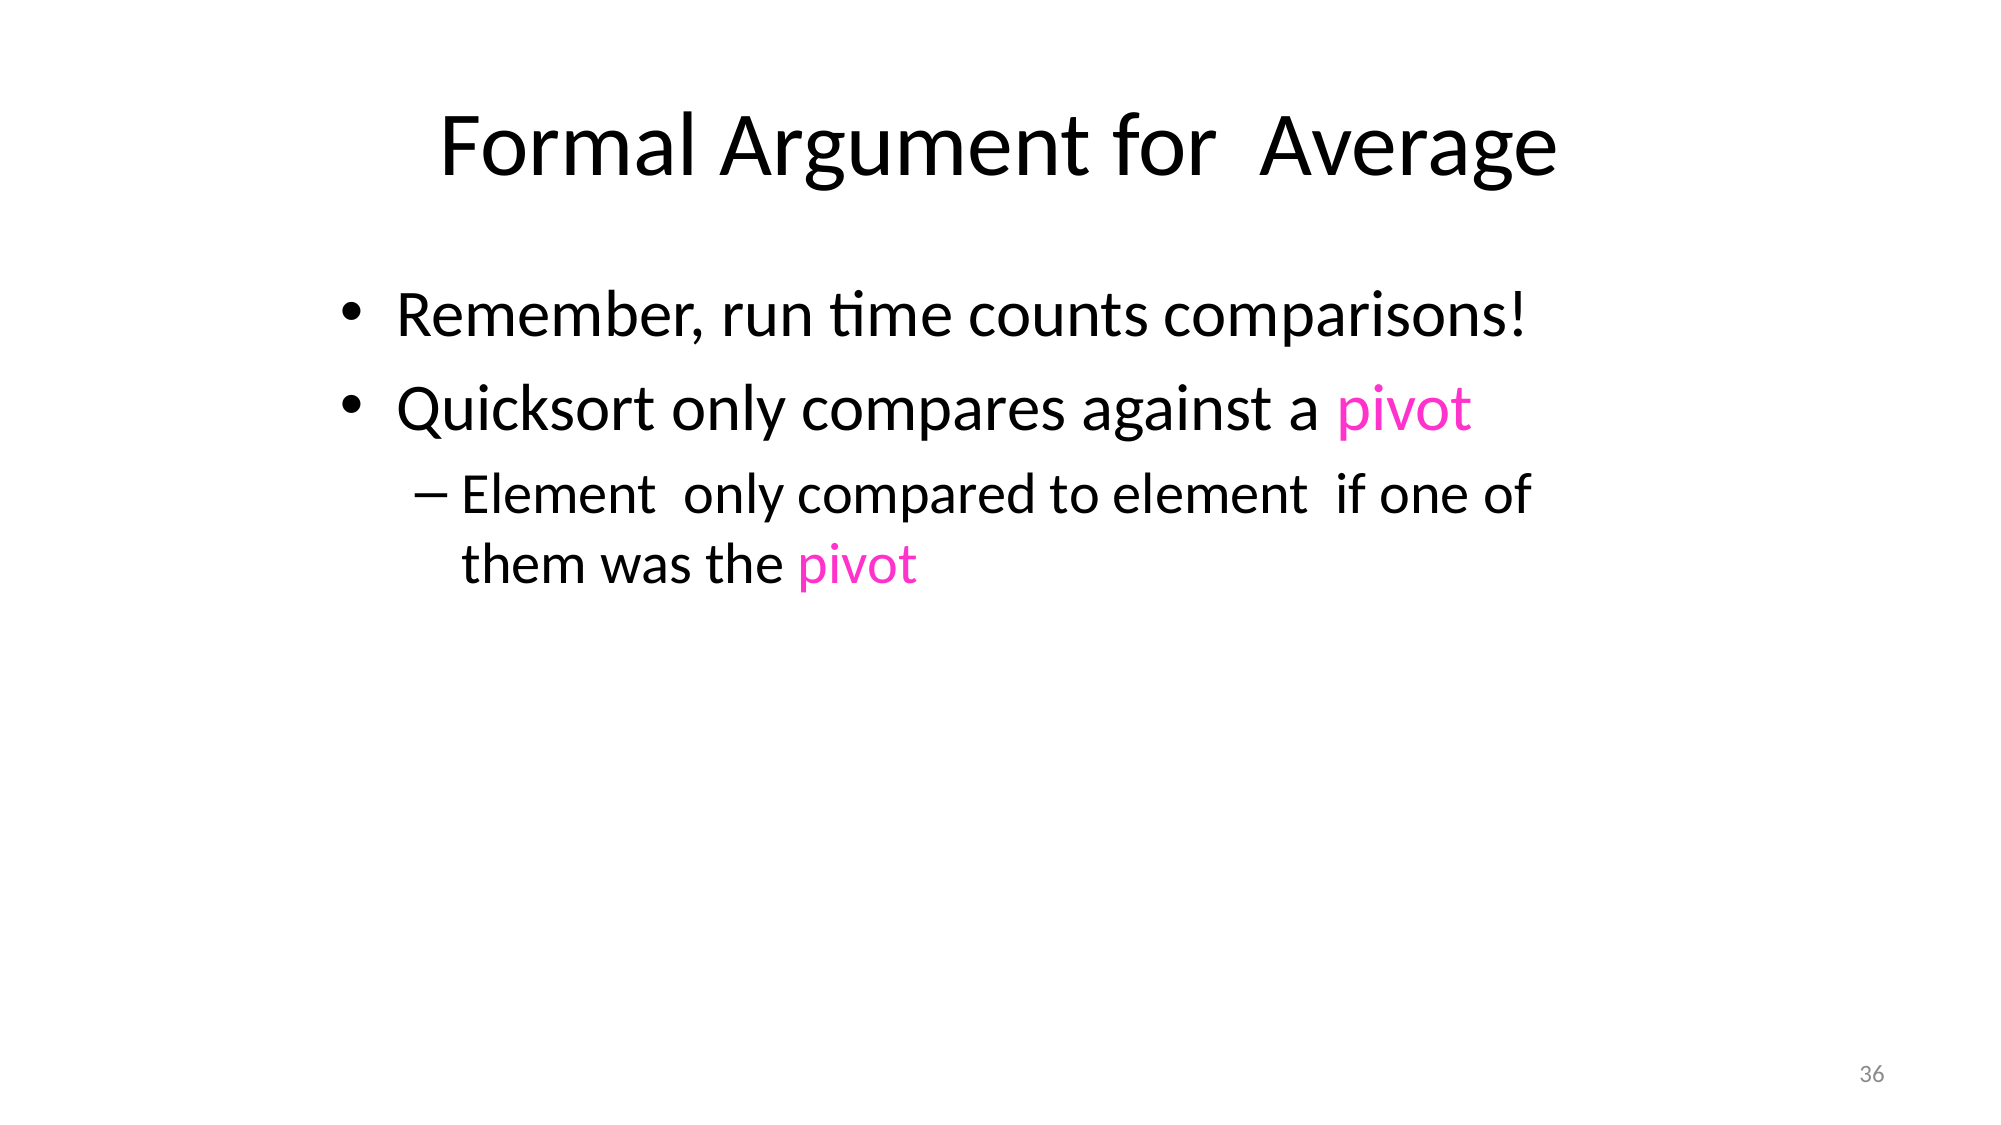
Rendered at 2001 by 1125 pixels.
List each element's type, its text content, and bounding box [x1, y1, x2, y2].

slide_number 36 [1433, 1042, 1900, 1103]
